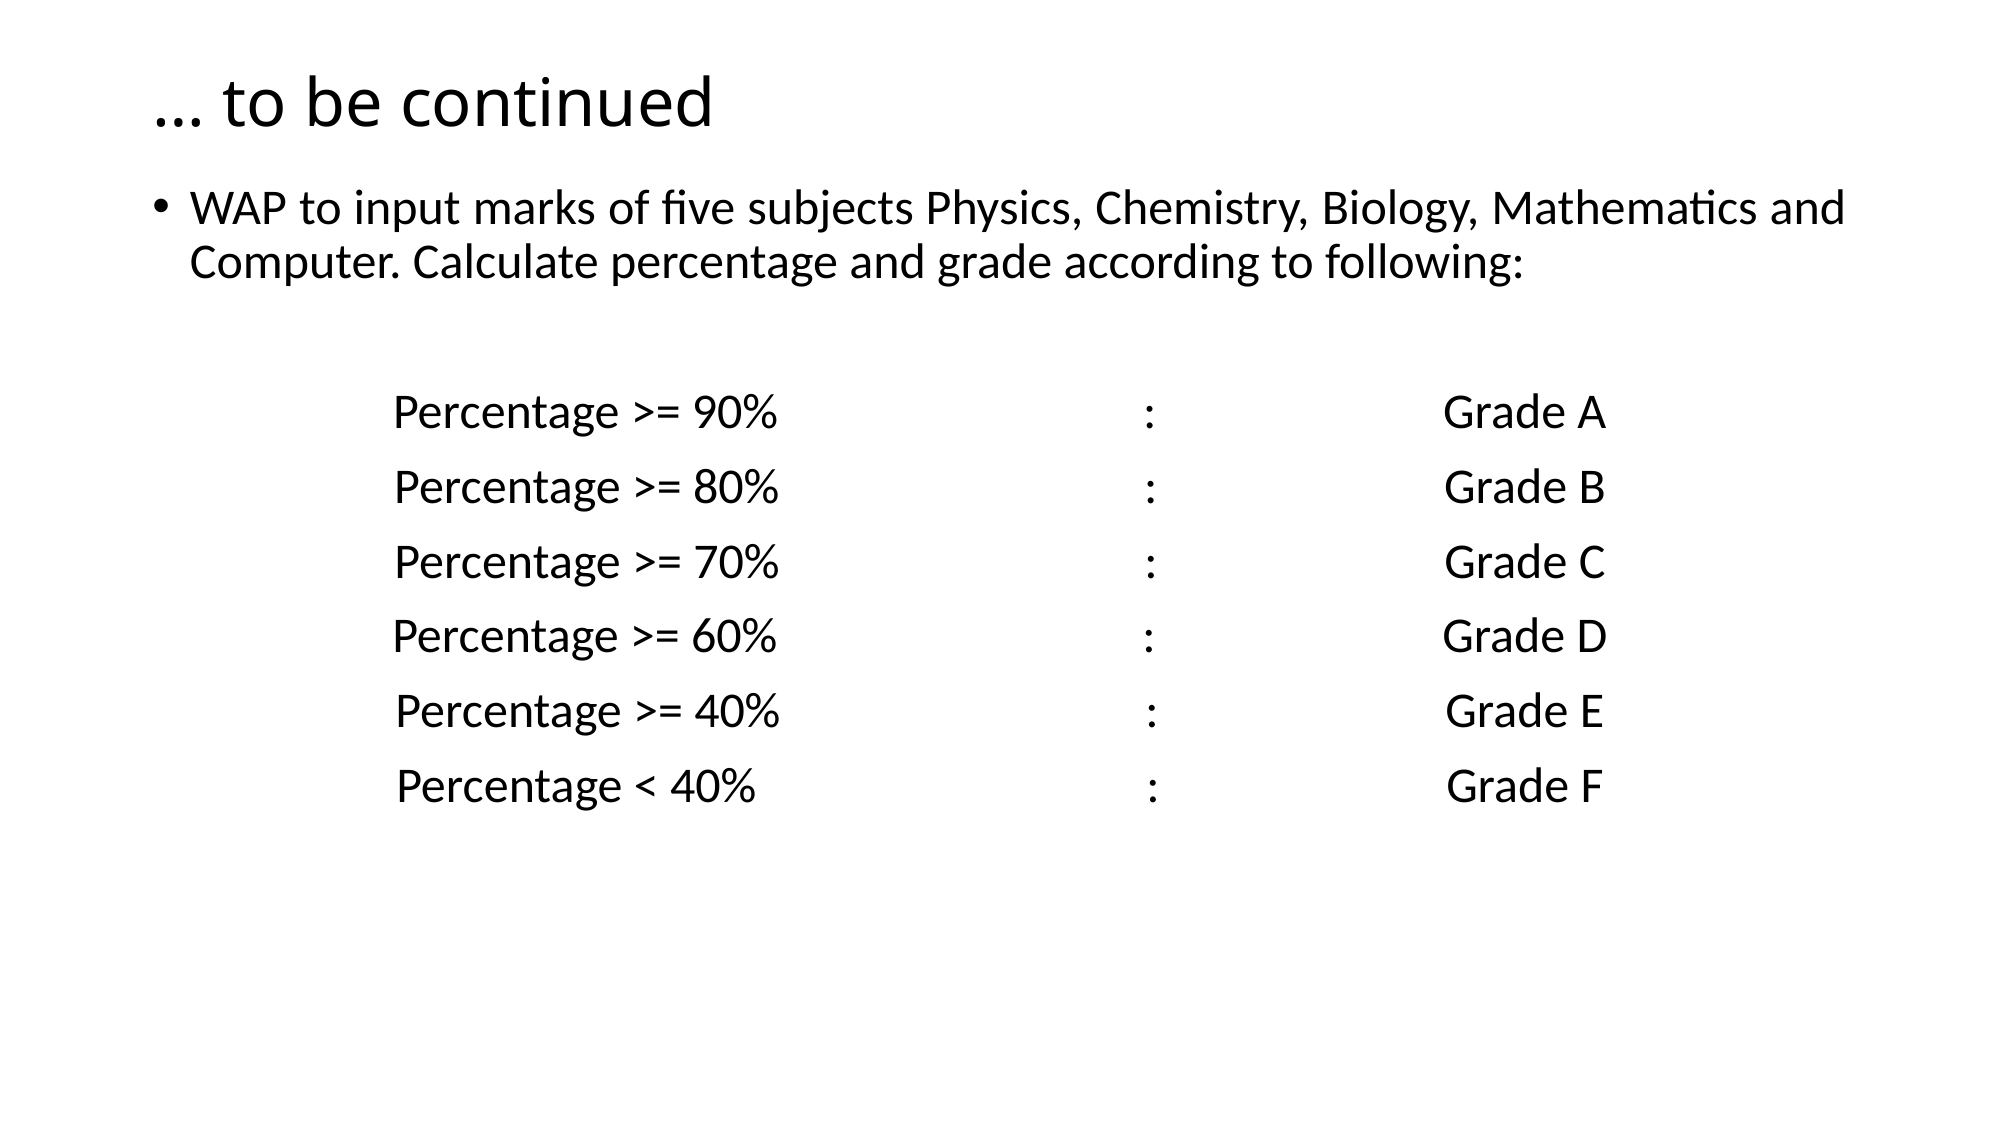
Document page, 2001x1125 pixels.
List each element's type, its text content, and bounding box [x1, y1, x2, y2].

title … to be continued [137, 59, 1863, 150]
list WAP to input marks of five subjects Physics, Chemistry, Biology, Mathematics and Computer. Calculate percentage and grade according to following: Percentage >= 90% : Grade A Percentage >= 80% : Grade B Percentage >= 70% : Grade C Percentage >= 60% : Grade D Percentage >= 40% : Grade E Percentage < 40% : Grade F [137, 174, 1863, 1081]
